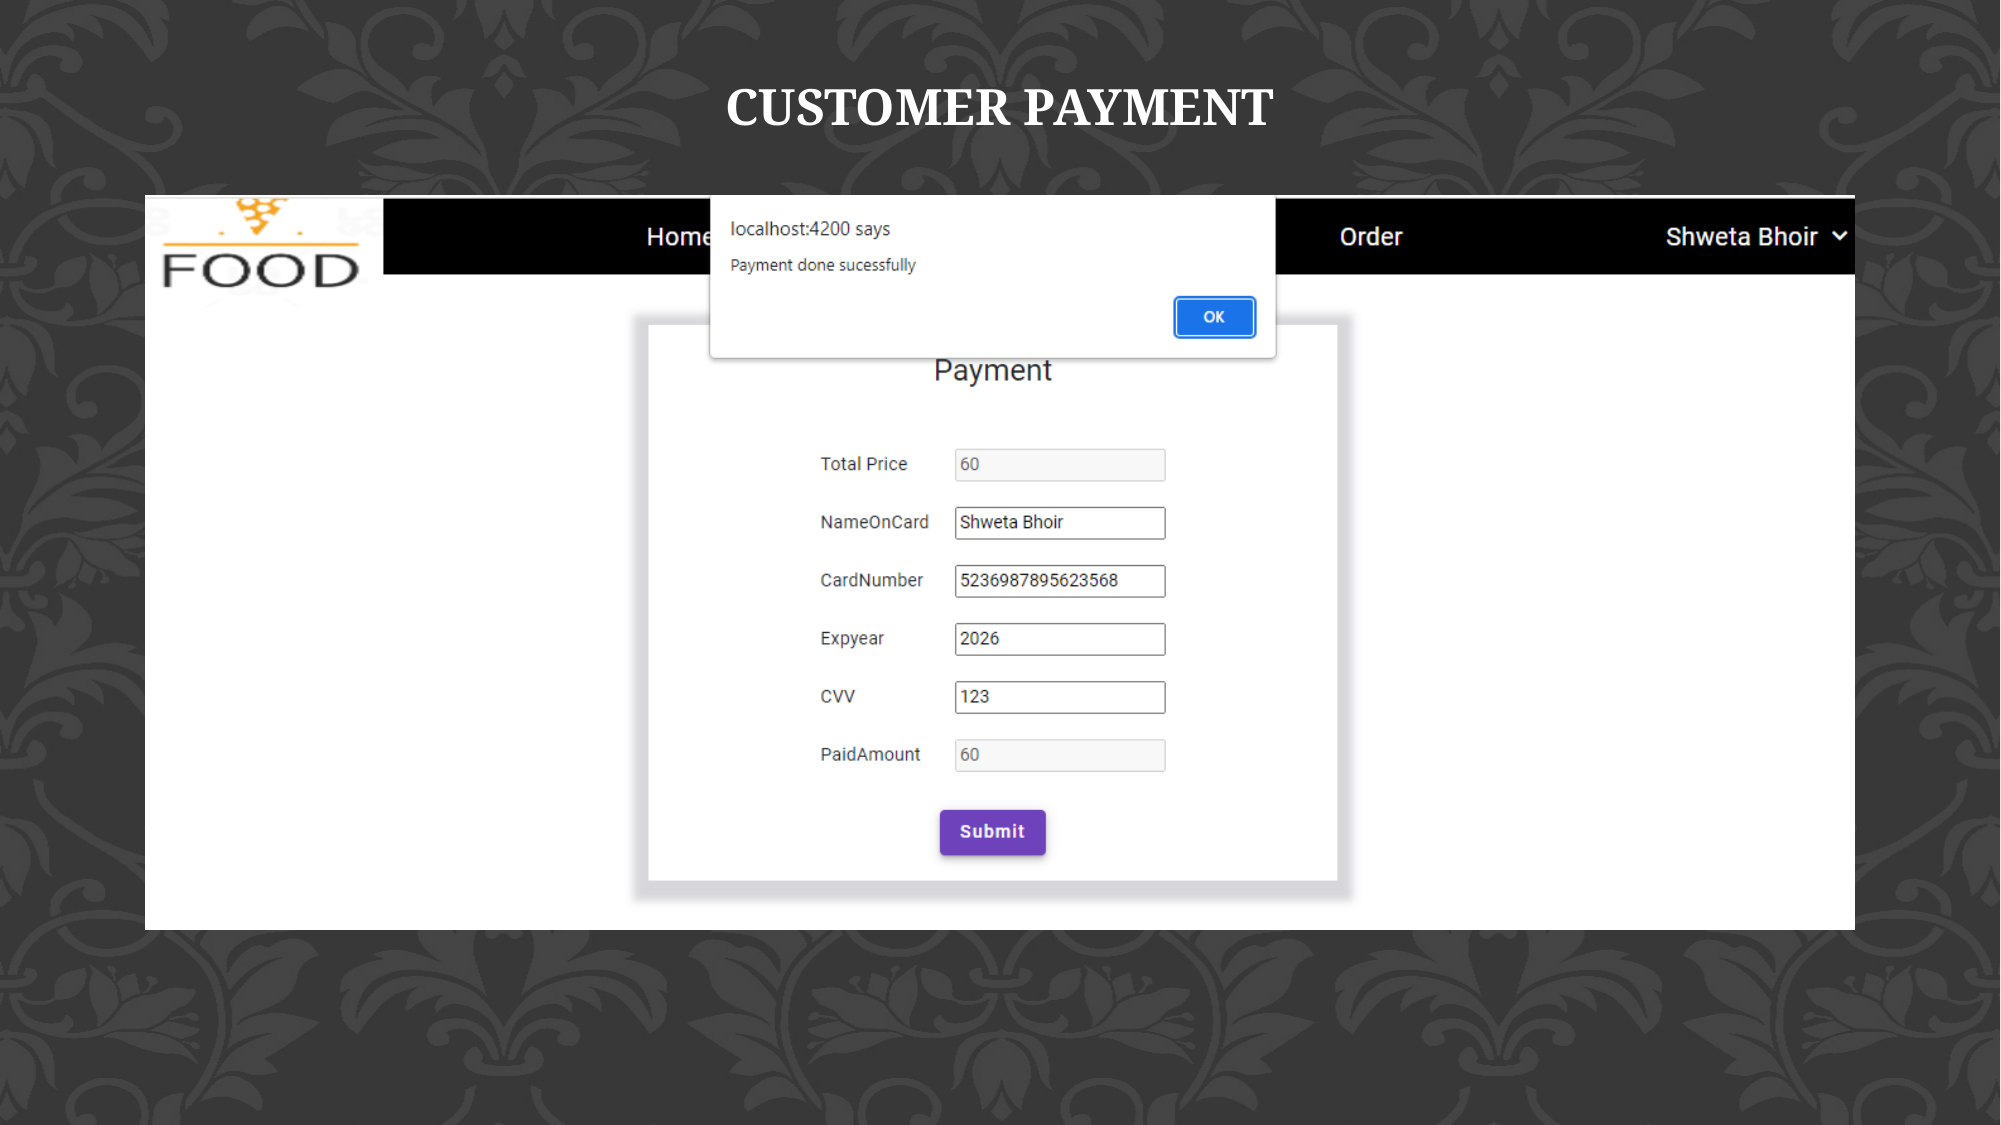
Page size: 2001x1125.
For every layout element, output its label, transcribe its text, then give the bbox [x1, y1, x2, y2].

picture [145, 195, 1855, 930]
text_box CUSTOMER PAYMENT [710, 68, 1290, 144]
